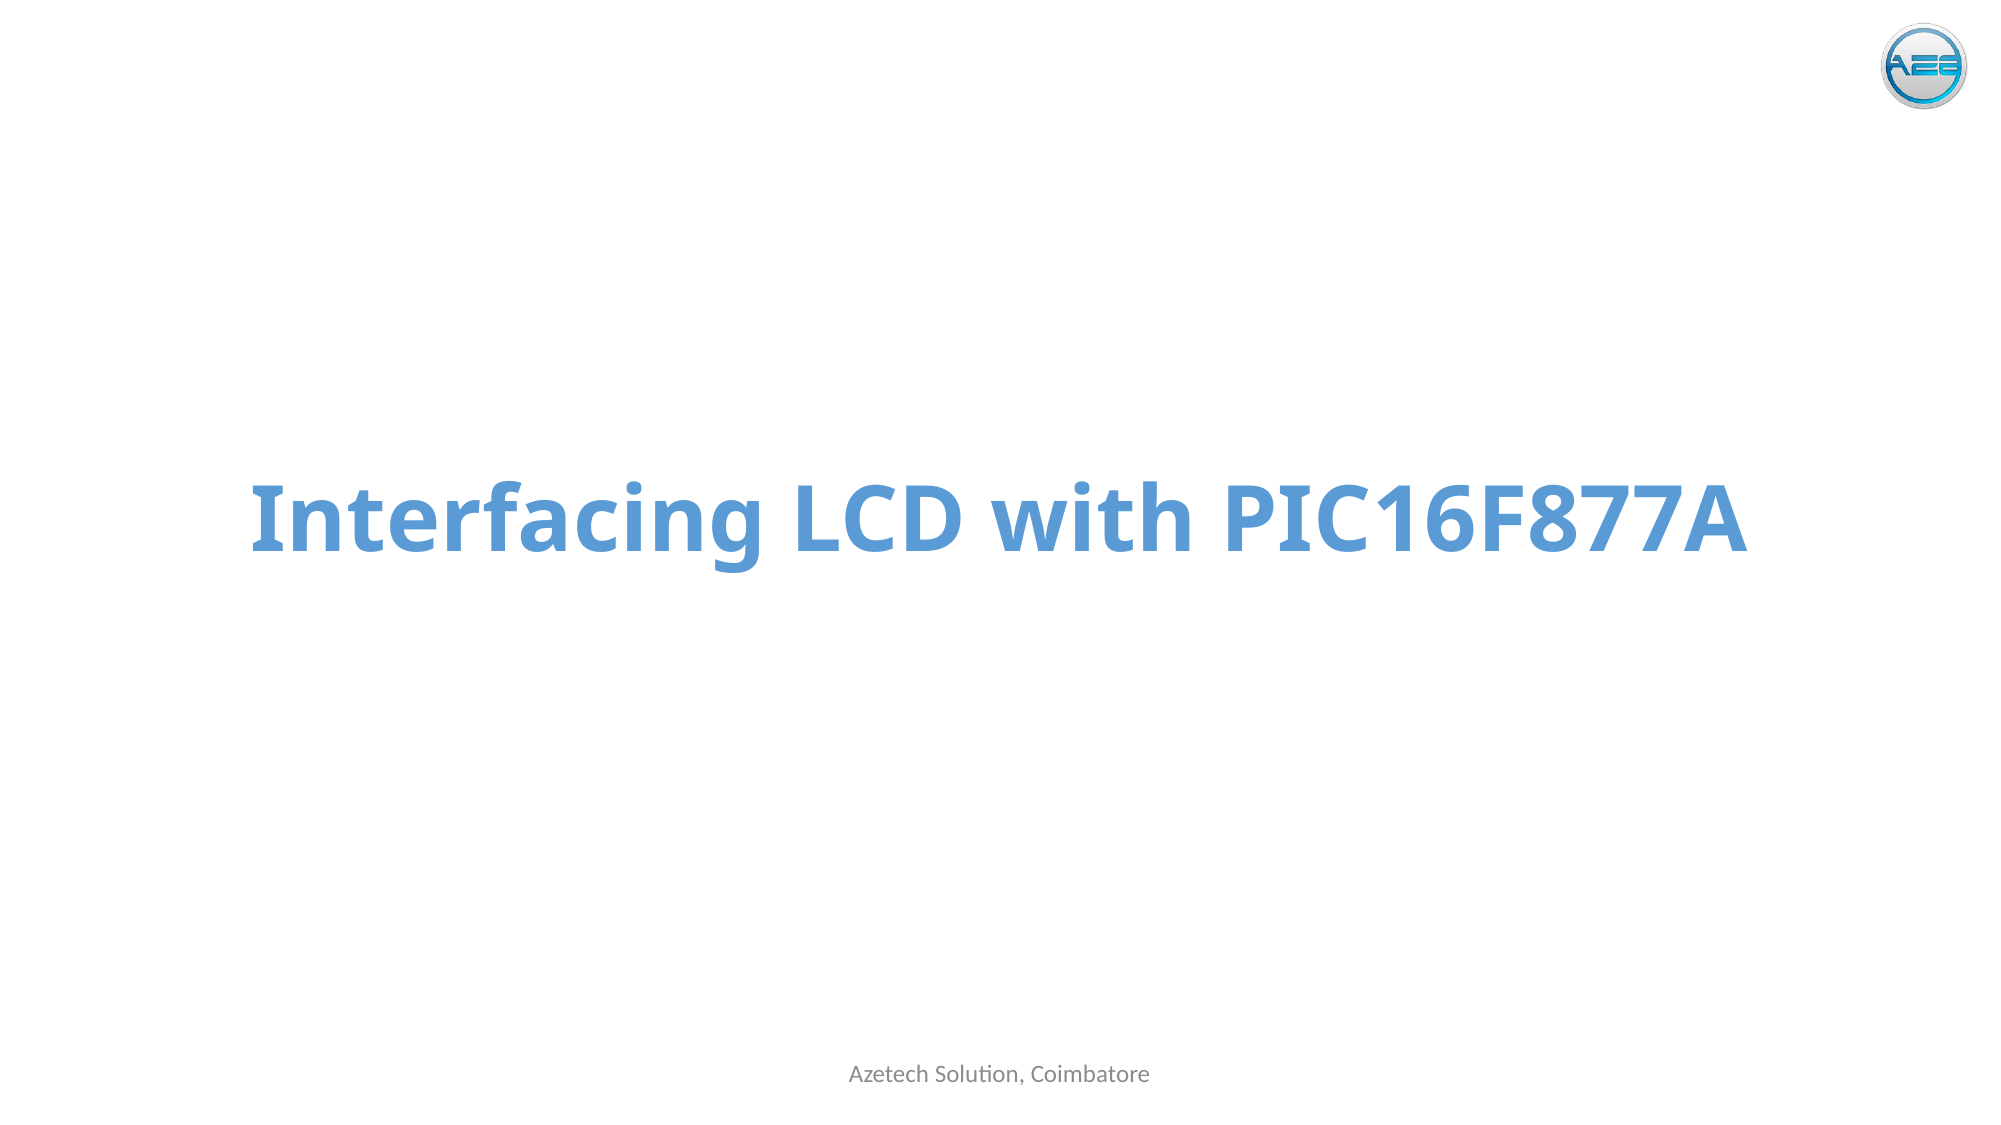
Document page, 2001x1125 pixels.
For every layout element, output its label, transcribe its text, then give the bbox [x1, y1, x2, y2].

title Interfacing LCD with PIC16F877A [137, 412, 1863, 631]
picture [1879, 21, 1968, 110]
footer Azetech Solution, Coimbatore [662, 1042, 1338, 1103]
